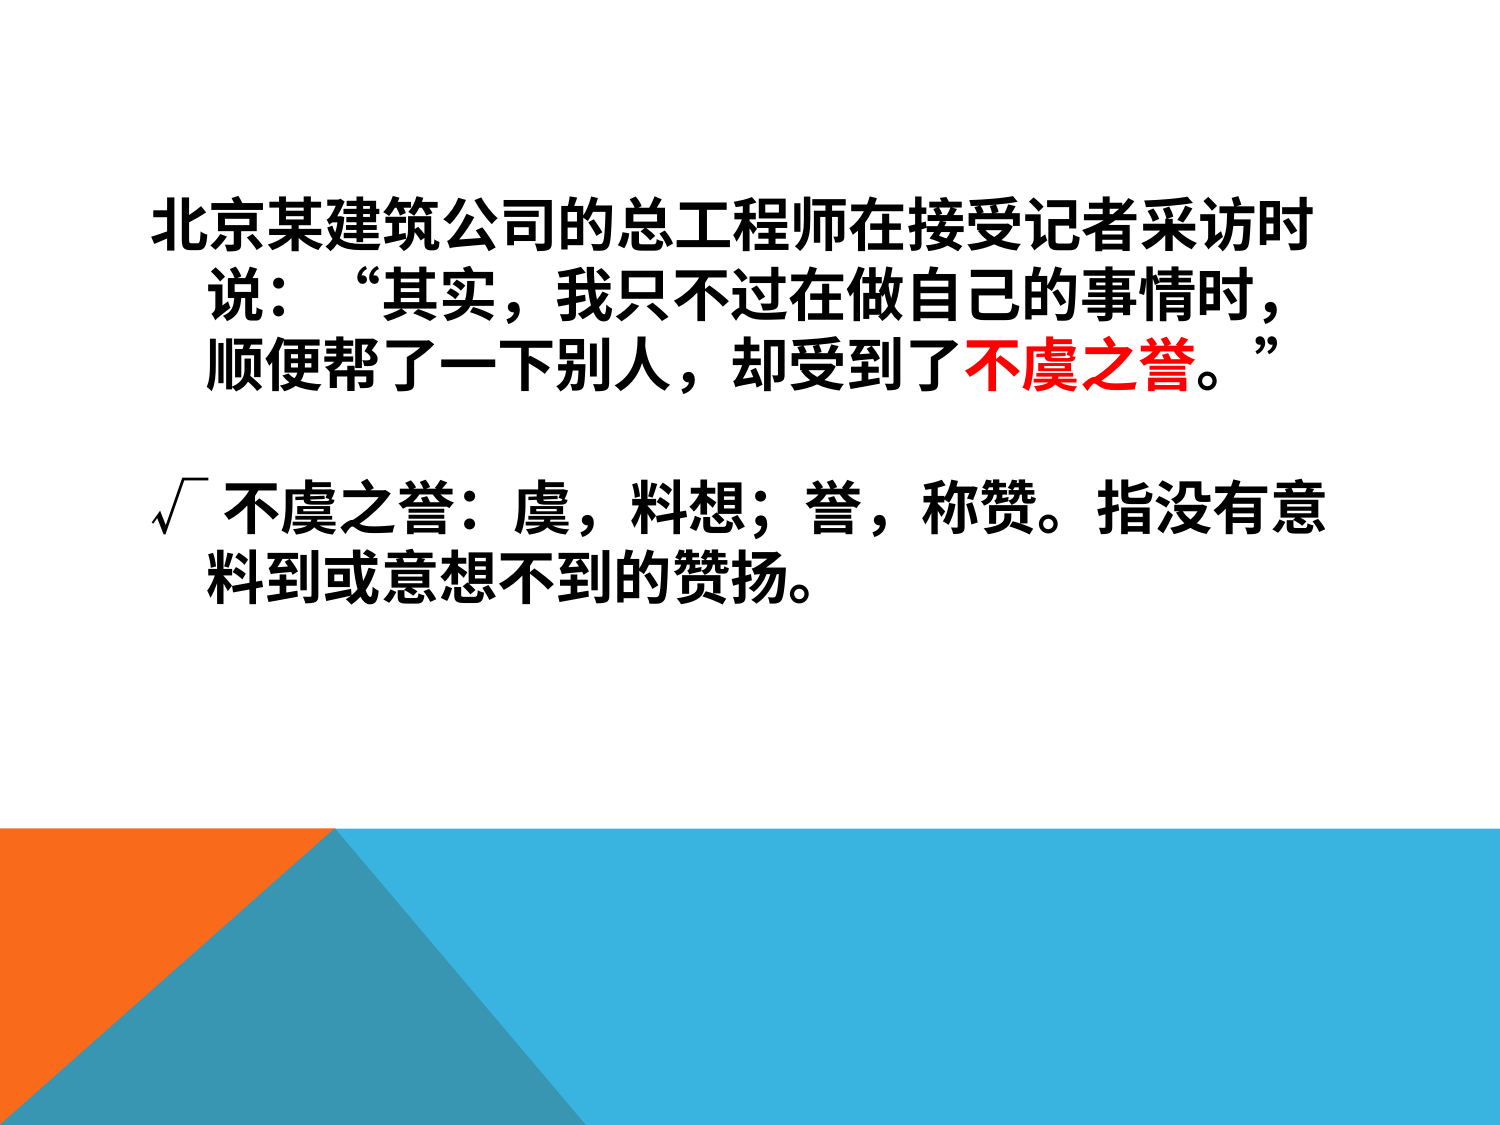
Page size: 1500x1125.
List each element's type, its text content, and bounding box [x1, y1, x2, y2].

list 北京某建筑公司的总工程师在接受记者采访时说：“其实，我只不过在做自己的事情时，顺便帮了一下别人，却受到了不虞之誉。” √不虞之誉：虞，料想；誉，称赞。指没有意料到或意想不到的赞扬。 [135, 180, 1369, 768]
